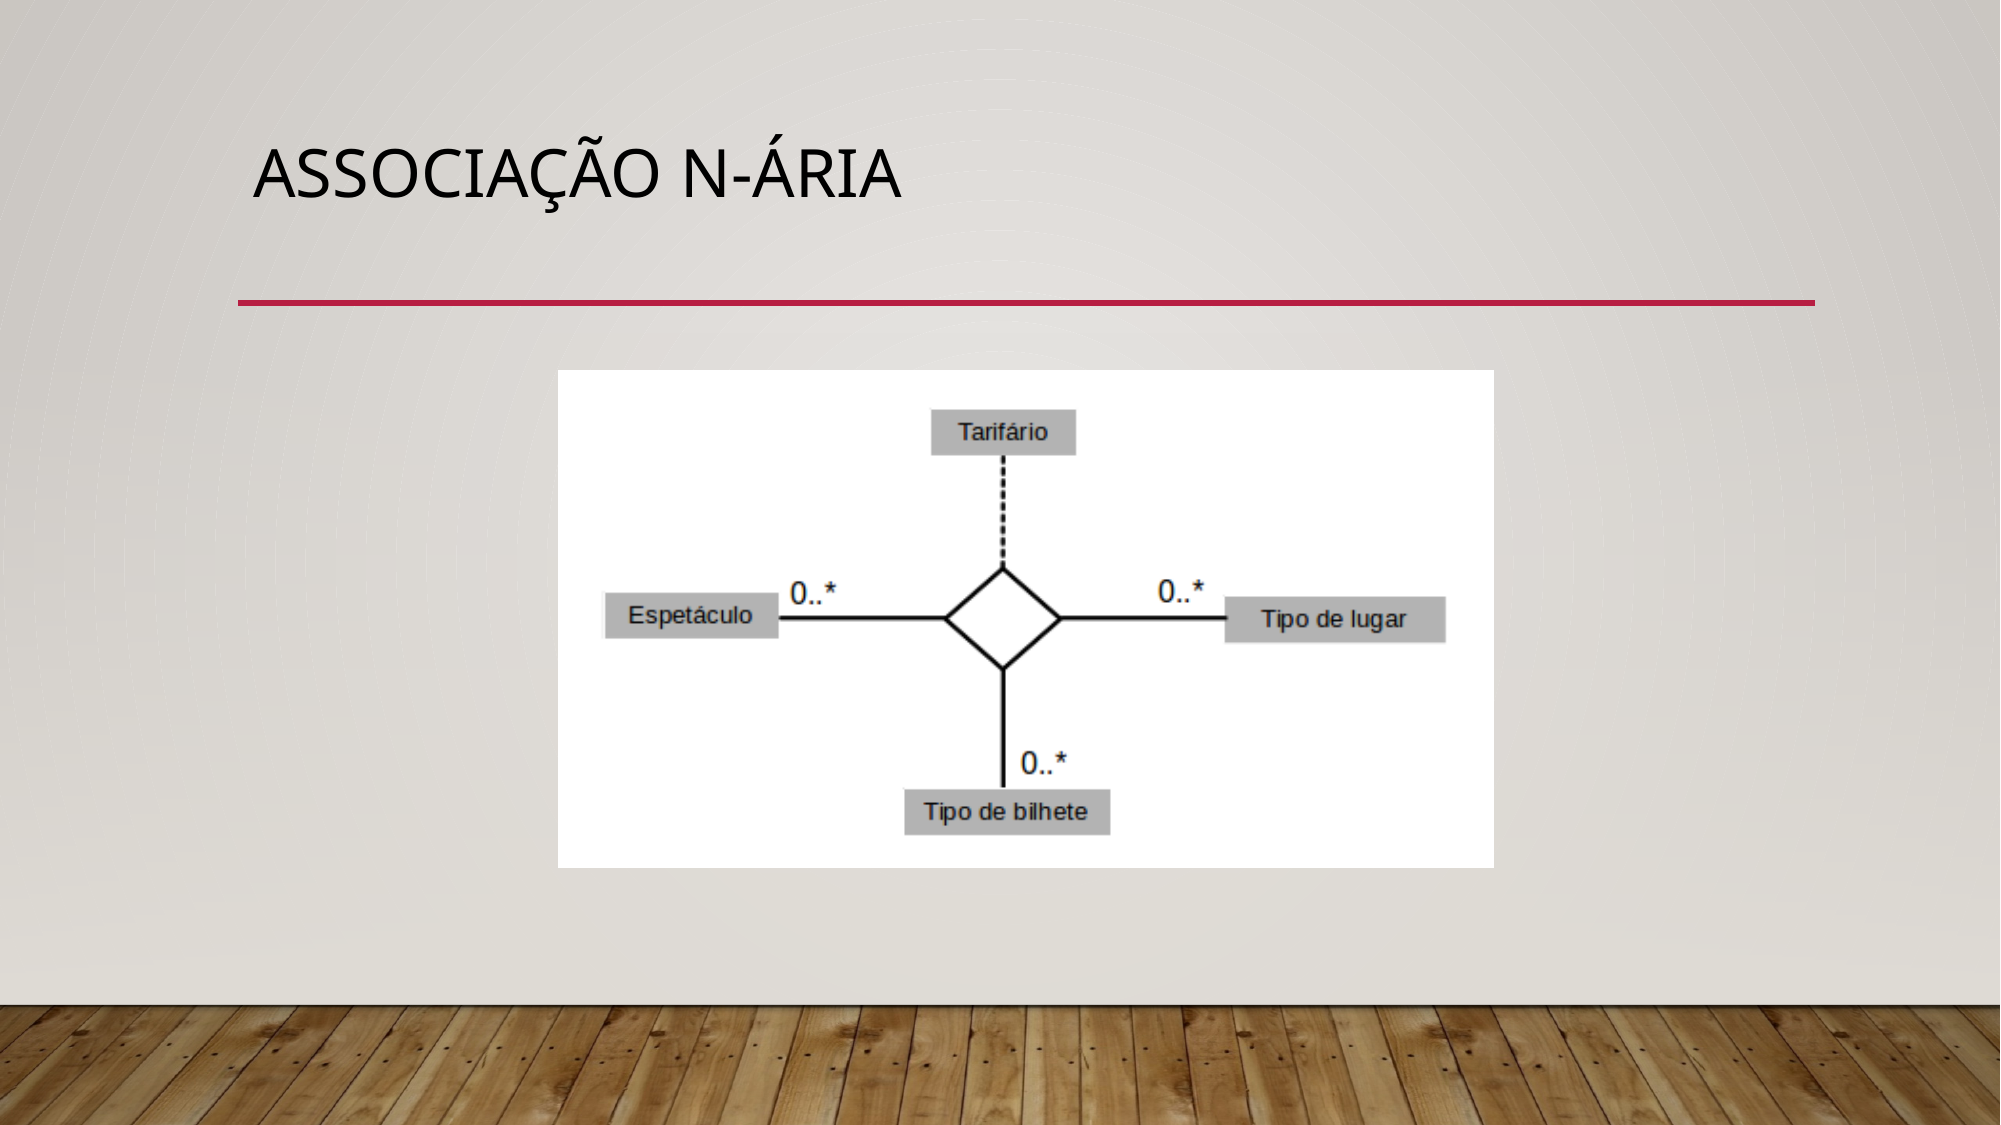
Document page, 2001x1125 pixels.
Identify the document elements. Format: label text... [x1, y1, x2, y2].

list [558, 370, 1494, 868]
title Associação n-ária [238, 131, 1814, 305]
picture [0, 1005, 2000, 1125]
